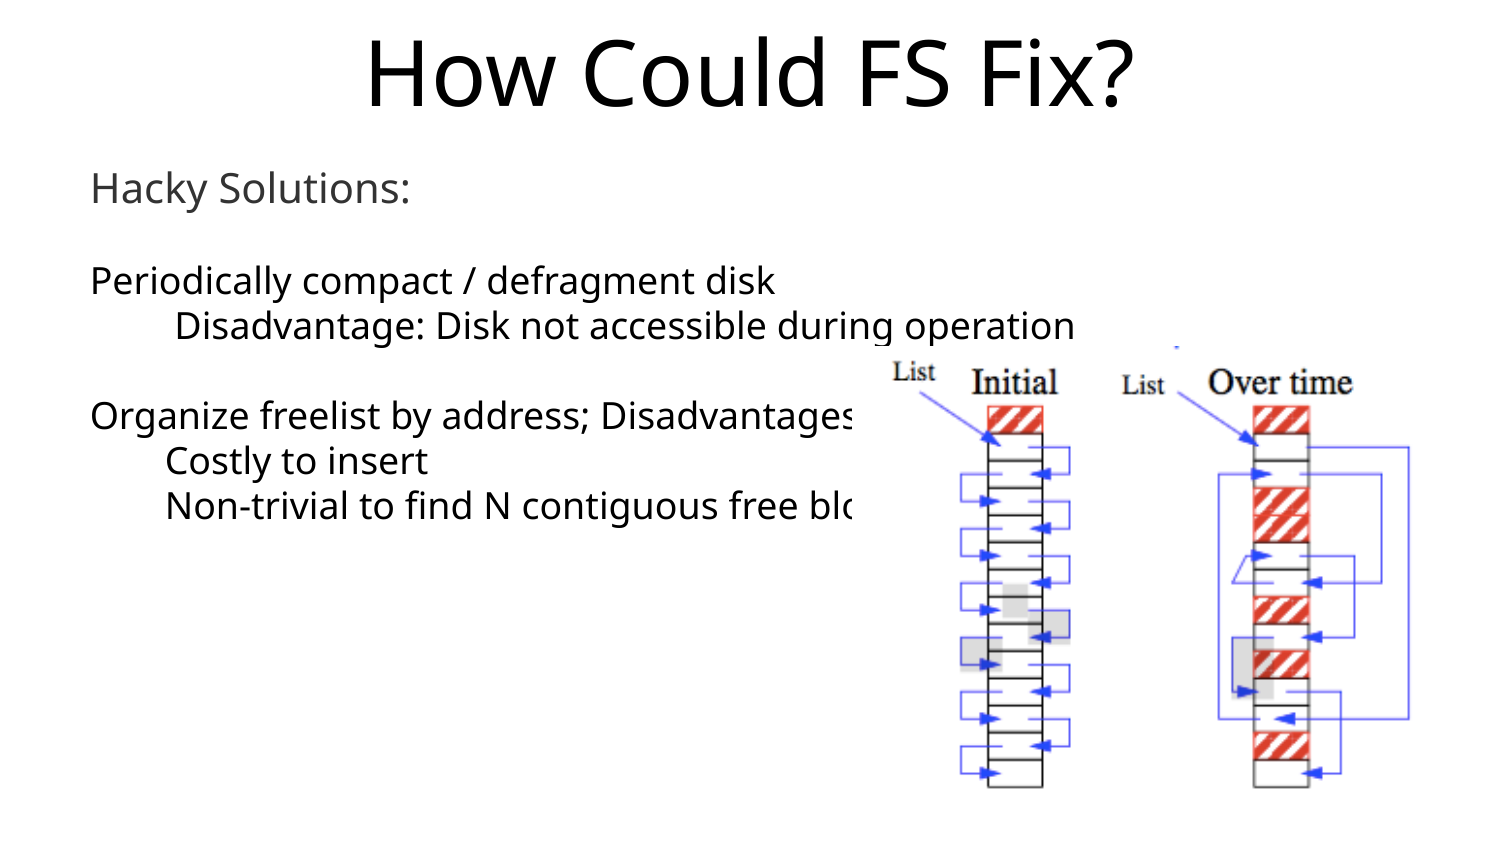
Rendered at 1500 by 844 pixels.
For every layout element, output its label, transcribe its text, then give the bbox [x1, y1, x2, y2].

picture [851, 346, 1477, 810]
text_box Hacky Solutions: Periodically compact / defragment disk Disadvantage: Disk not accessible during operation Organize freelist by address; Disadvantages? Costly to insert Non-trivial to find N contiguous free blocks [74, 154, 1151, 535]
title How Could FS Fix? [75, 0, 1425, 141]
